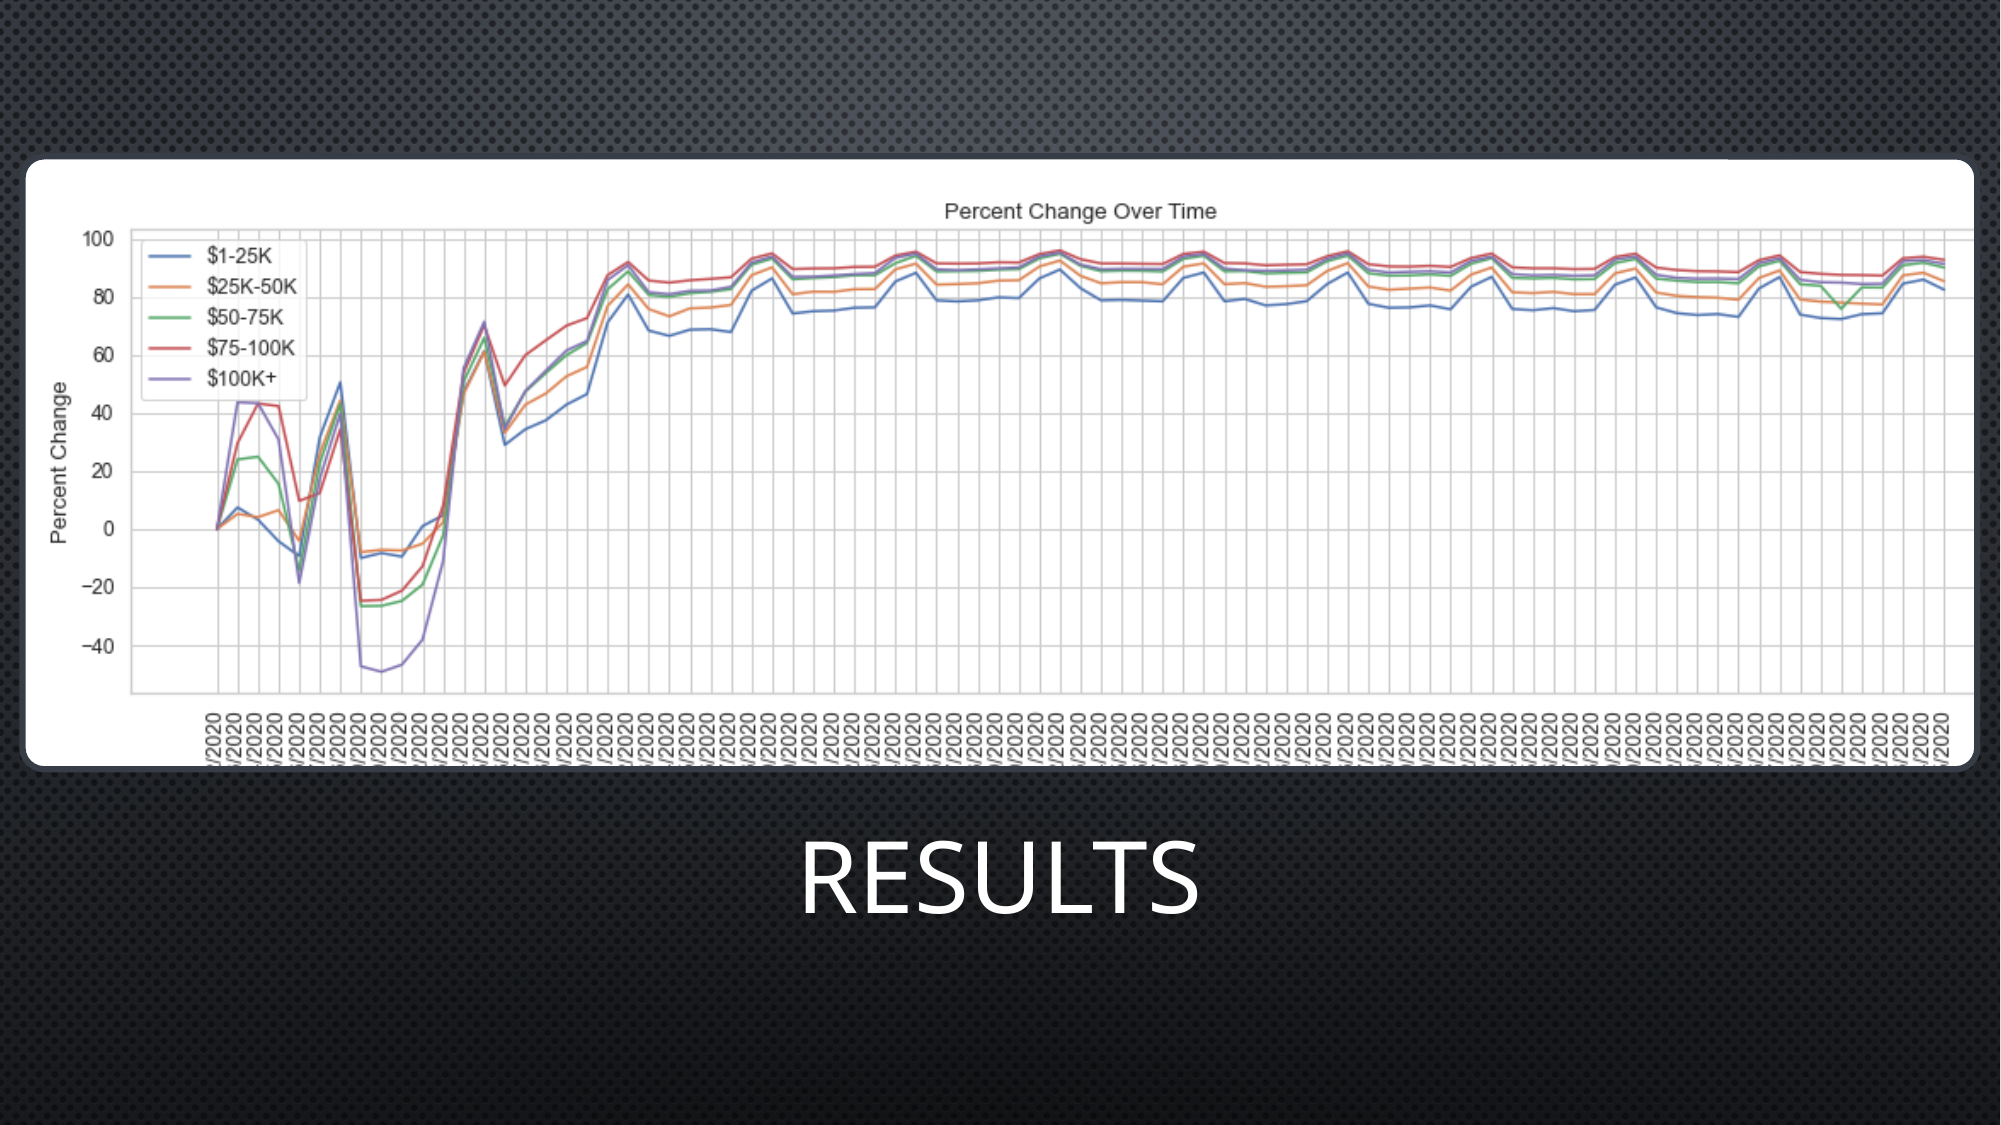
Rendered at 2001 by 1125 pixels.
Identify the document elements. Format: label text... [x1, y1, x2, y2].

title Results [108, 773, 1892, 942]
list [22, 156, 1978, 770]
